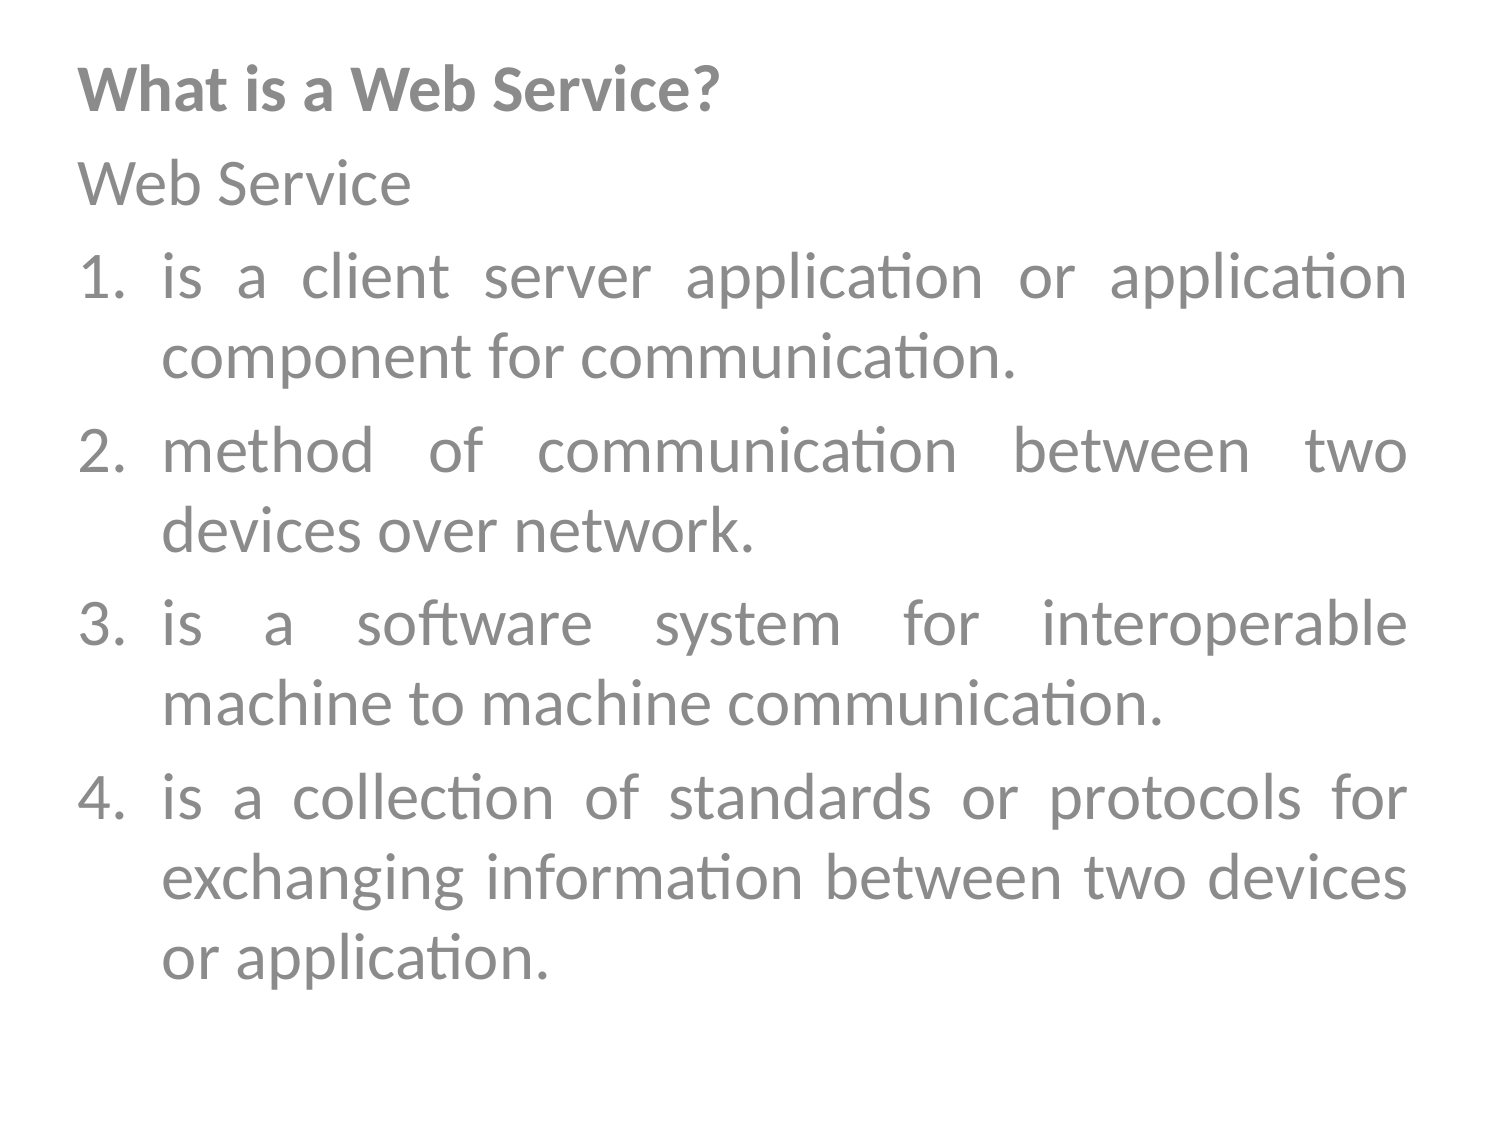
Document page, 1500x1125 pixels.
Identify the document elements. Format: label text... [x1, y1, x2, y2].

subtitle What is a Web Service? Web Service is a client server application or application component for communication. method of communication between two devices over network. is a software system for interoperable machine to machine communication. is a collection of standards or protocols for exchanging information between two devices or application. [62, 37, 1425, 1063]
